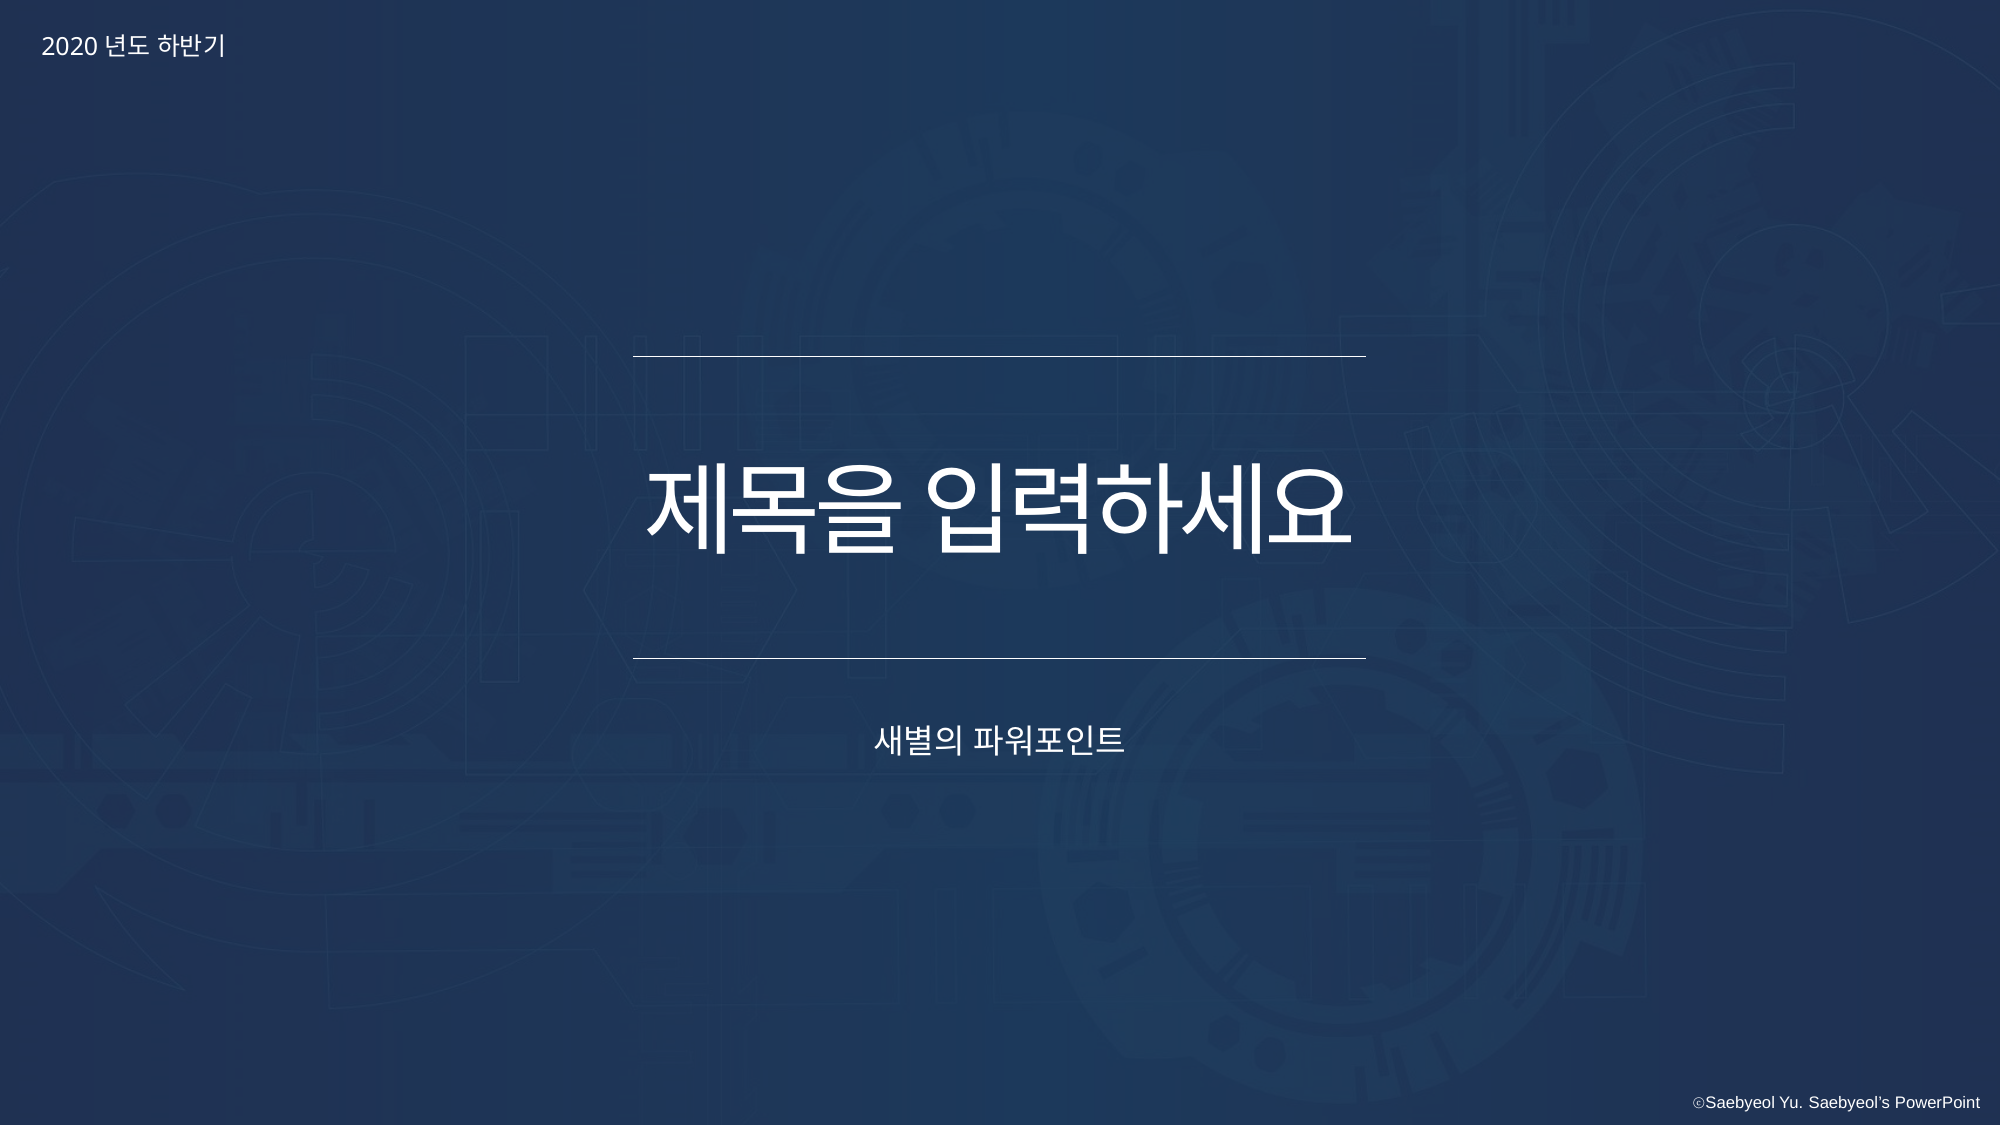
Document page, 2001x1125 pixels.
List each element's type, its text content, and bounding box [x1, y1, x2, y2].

text_box 제목을 입력하세요 [628, 439, 1372, 574]
text_box 새별의 파워포인트 [858, 712, 1142, 768]
text_box 2020년도 하반기 [26, 23, 241, 68]
